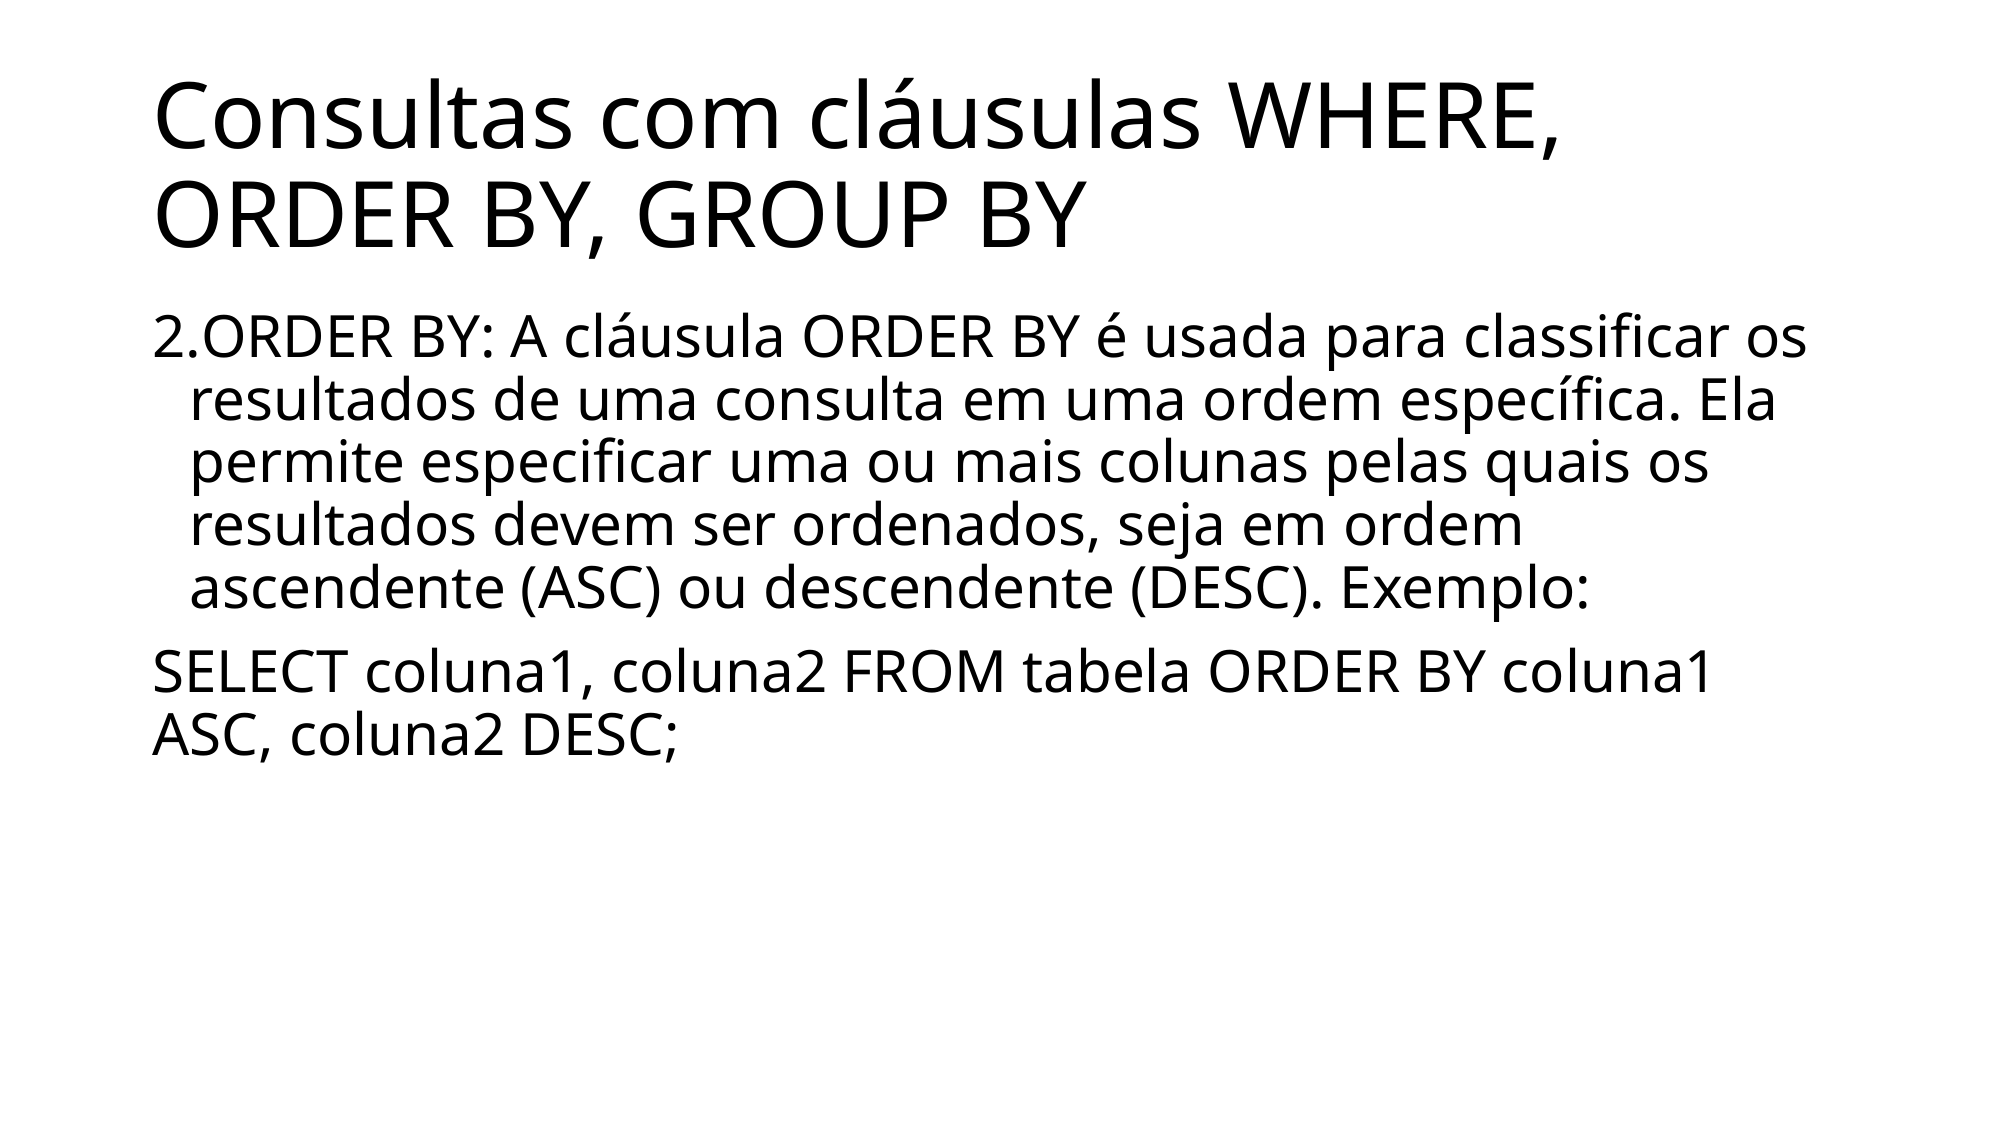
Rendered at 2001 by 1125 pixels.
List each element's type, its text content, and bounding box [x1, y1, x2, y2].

list ORDER BY: A cláusula ORDER BY é usada para classificar os resultados de uma consulta em uma ordem específica. Ela permite especificar uma ou mais colunas pelas quais os resultados devem ser ordenados, seja em ordem ascendente (ASC) ou descendente (DESC). Exemplo: SELECT coluna1, coluna2 FROM tabela ORDER BY coluna1 ASC, coluna2 DESC; [137, 299, 1863, 1014]
title Consultas com cláusulas WHERE, ORDER BY, GROUP BY [137, 59, 1863, 278]
